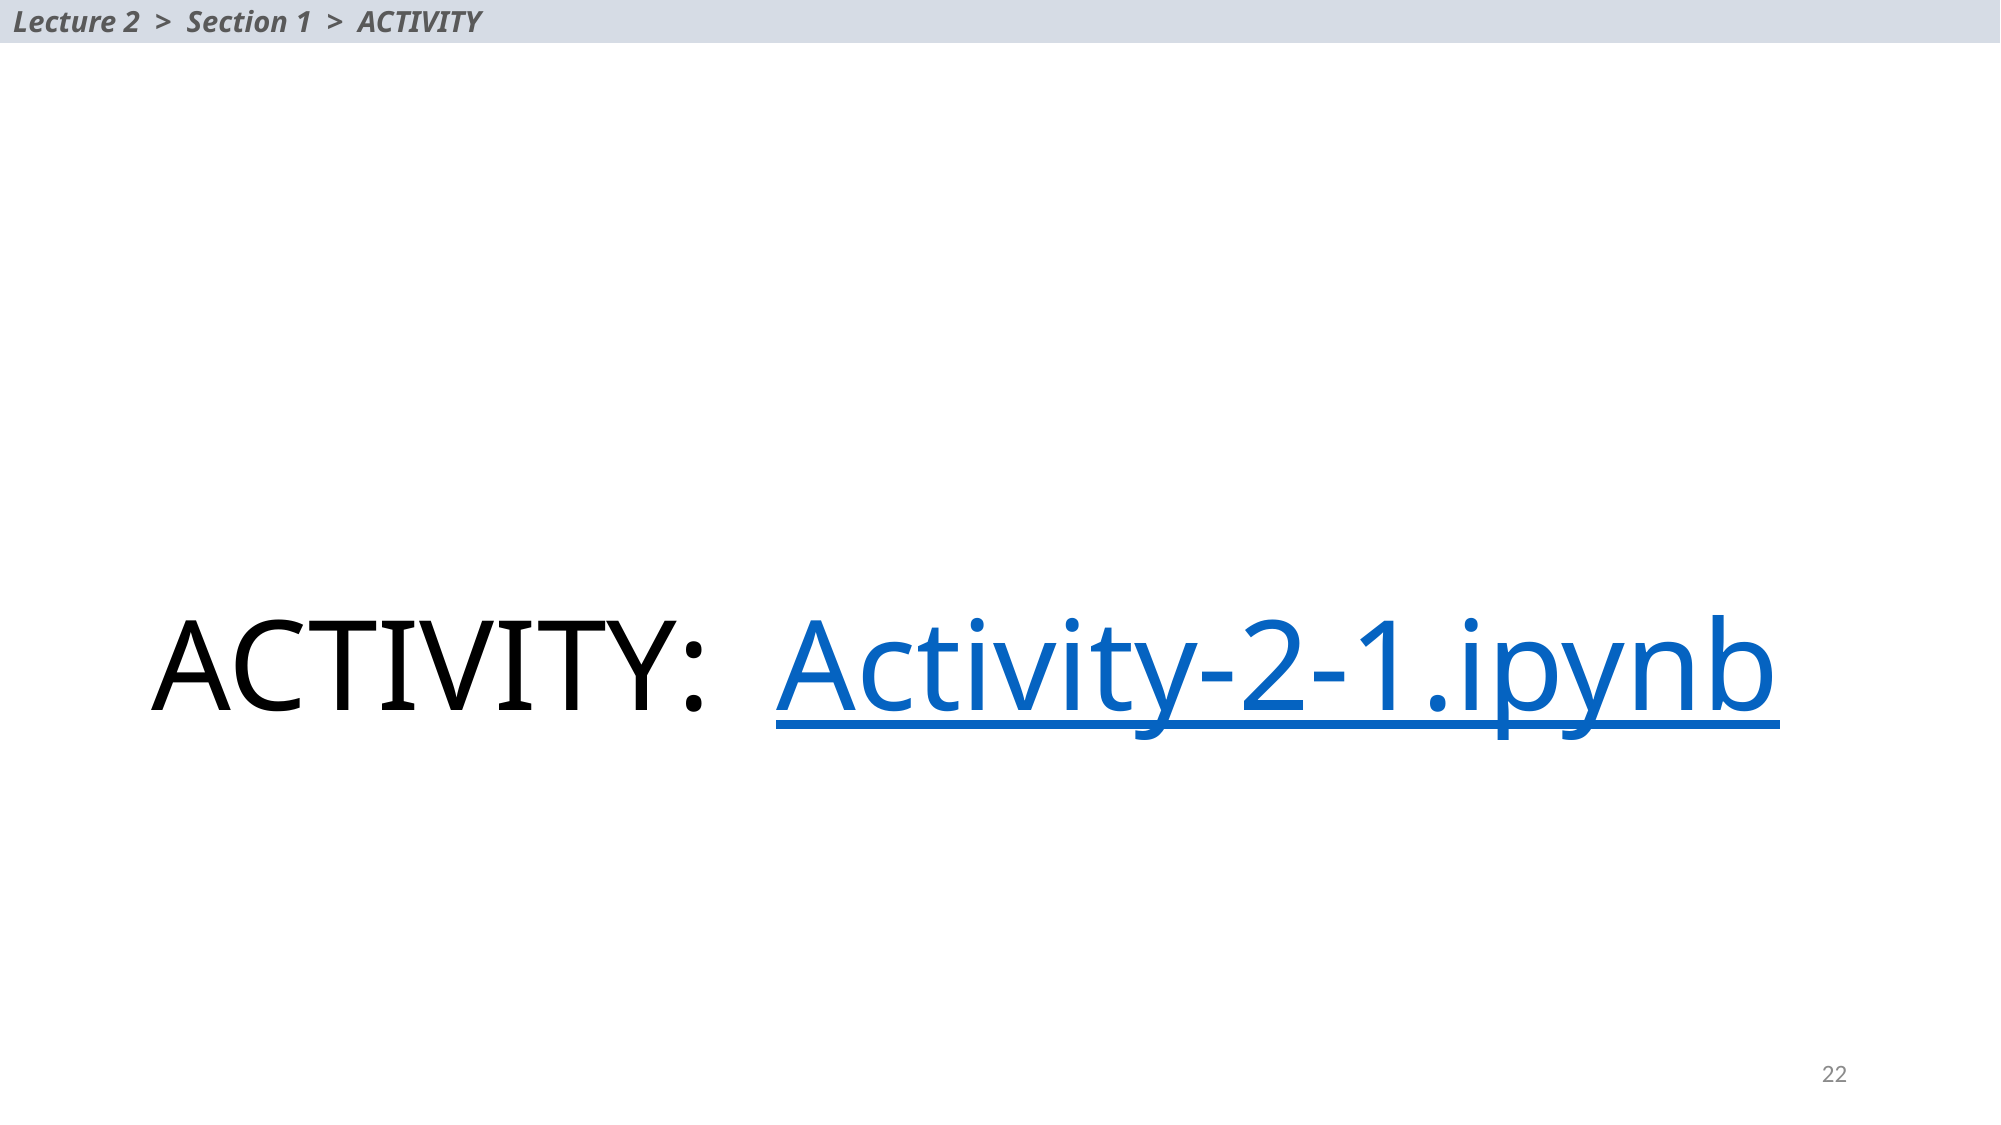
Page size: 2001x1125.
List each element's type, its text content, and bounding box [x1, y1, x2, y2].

slide_number 22 [1412, 1042, 1863, 1103]
title ACTIVITY: Activity-2-1.ipynb [136, 280, 1862, 749]
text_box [0, 0, 2000, 47]
